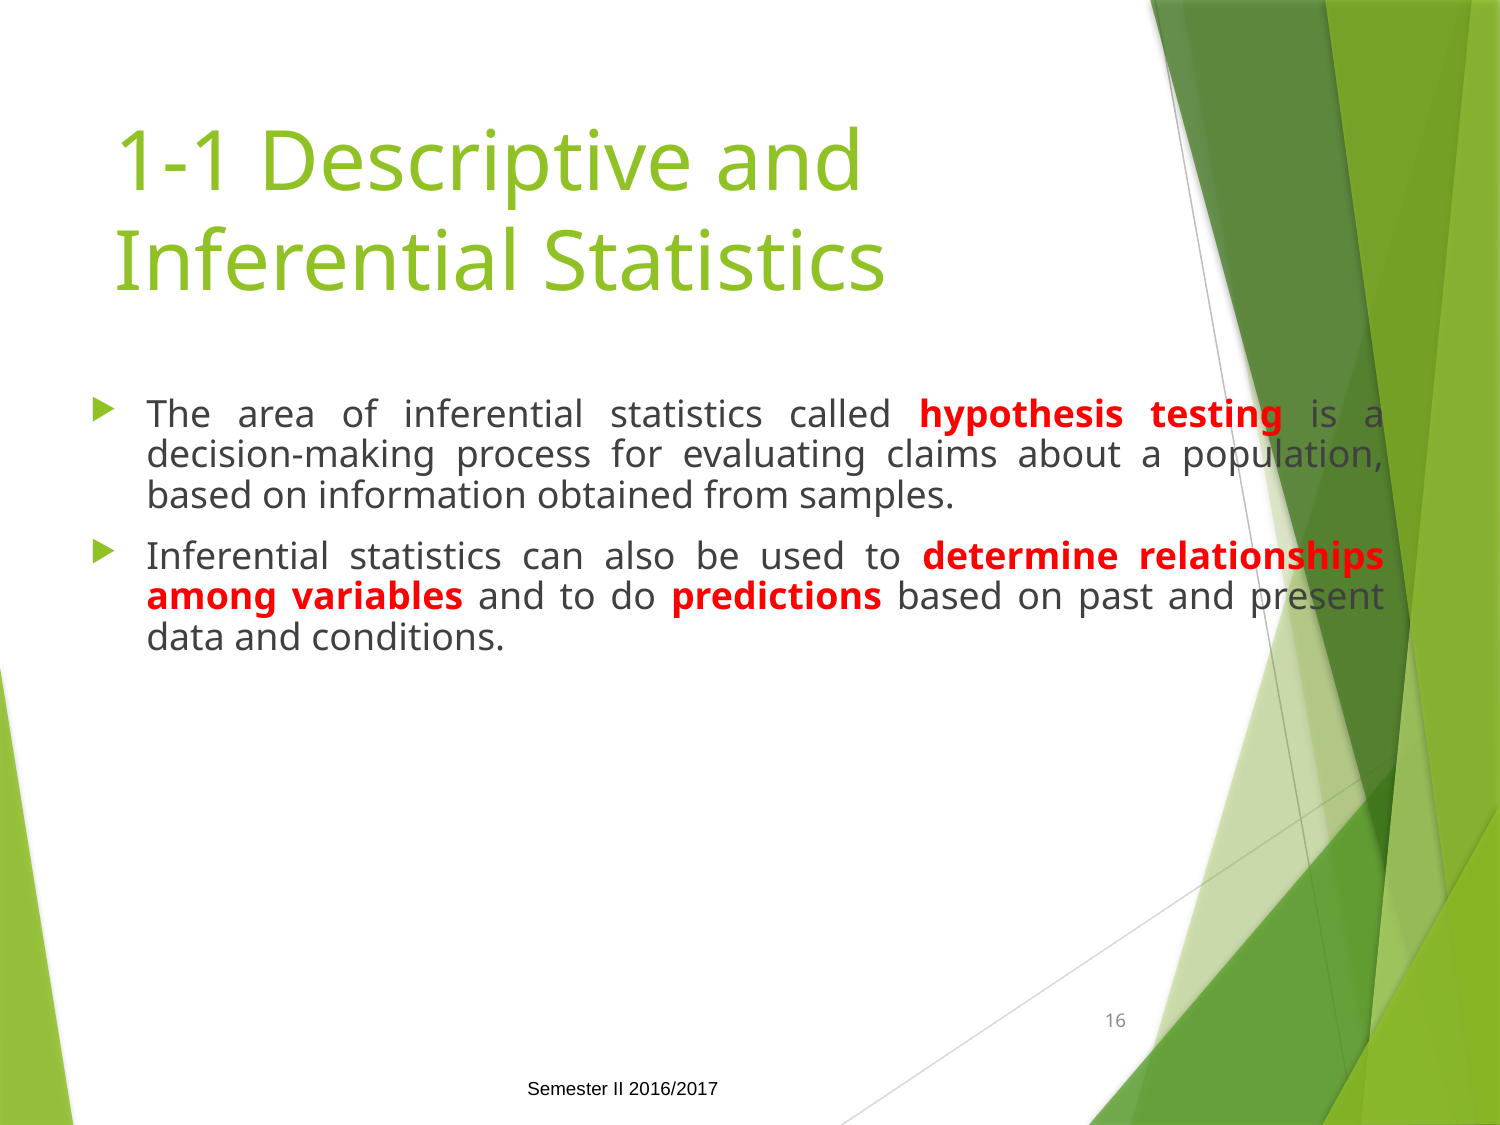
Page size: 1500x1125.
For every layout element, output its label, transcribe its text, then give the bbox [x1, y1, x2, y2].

footer Semester II 2016/2017 [512, 1050, 988, 1125]
slide_number 16 [1057, 991, 1142, 1051]
title 1-1 Descriptive and Inferential Statistics [99, 99, 1142, 317]
list The area of inferential statistics called hypothesis testing is a decision-making process for evaluating claims about a population, based on information obtained from samples. Inferential statistics can also be used to determine relationships among variables and to do predictions based on past and present data and conditions. [75, 387, 1400, 1088]
